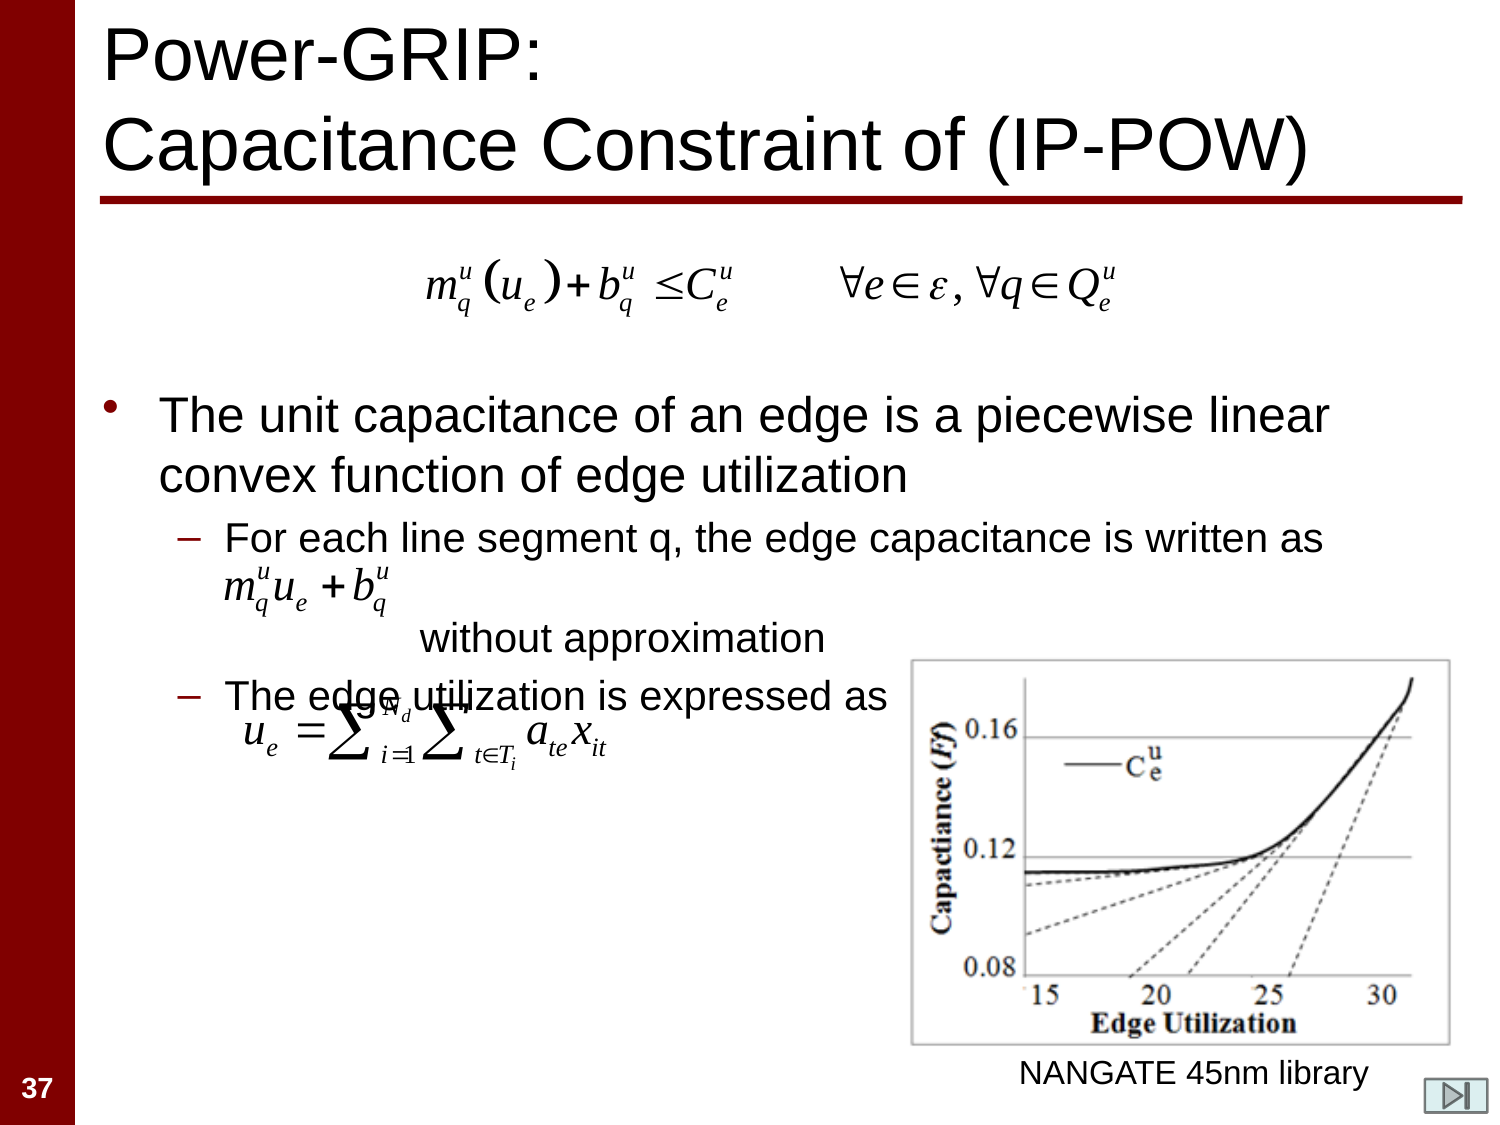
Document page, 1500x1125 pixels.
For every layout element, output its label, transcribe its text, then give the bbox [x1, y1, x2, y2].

list The unit capacitance of an edge is a piecewise linear convex function of edge utilization For each line segment q, the edge capacitance is written as without approximation The edge utilization is expressed as [87, 375, 1500, 838]
picture [417, 249, 1126, 328]
title Power-GRIP: Capacitance Constraint of (IP-POW) [87, 14, 1463, 178]
picture [237, 687, 620, 780]
text_box NANGATE 45nm library [1004, 1064, 1385, 1099]
picture [215, 549, 401, 628]
picture [899, 649, 1460, 1055]
text_box [1423, 1077, 1490, 1115]
